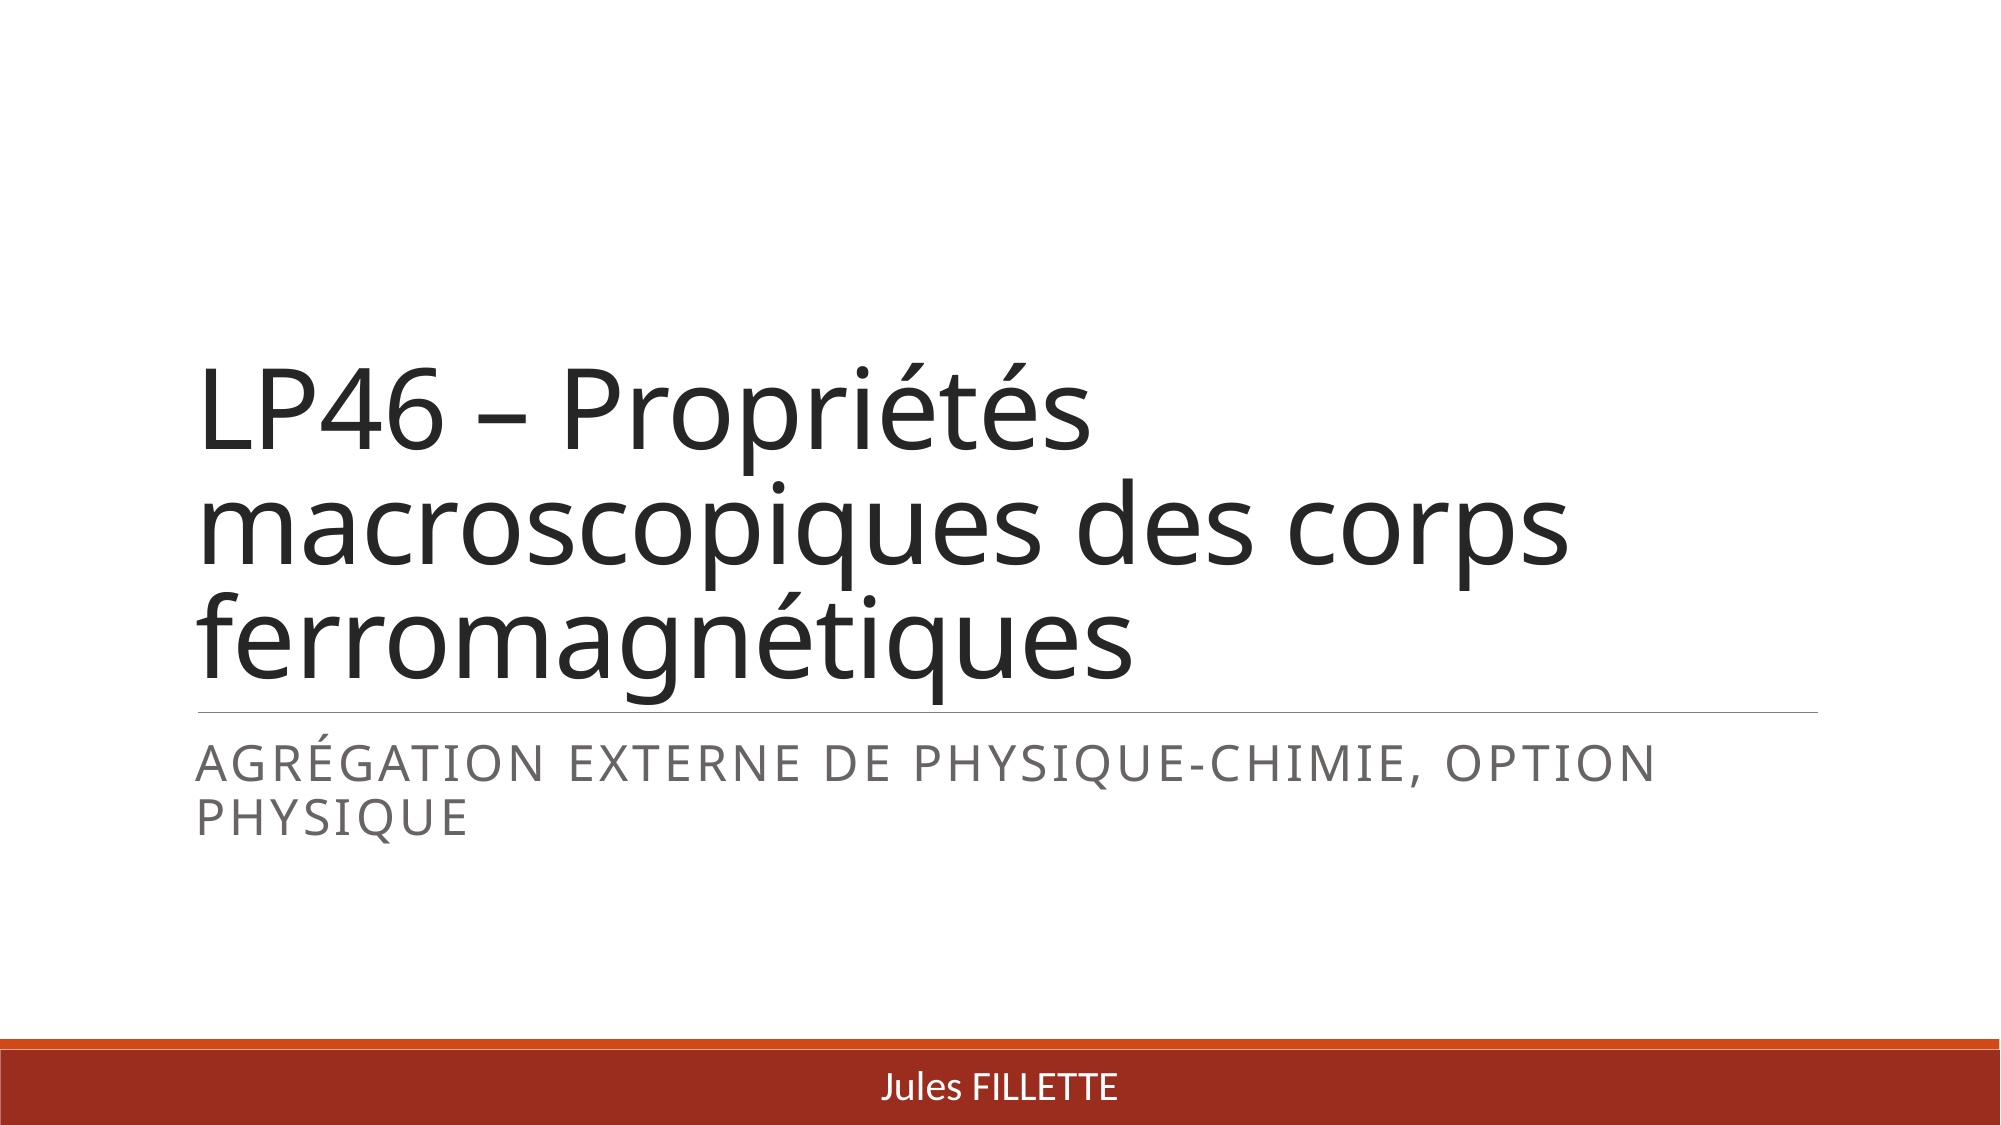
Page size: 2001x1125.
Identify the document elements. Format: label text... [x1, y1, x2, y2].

text_box Jules FILLETTE [0, 1056, 2000, 1125]
title LP46 – Propriétés macroscopiques des corps ferromagnétiques [180, 124, 1831, 710]
subtitle Agrégation externe de Physique-chimie, option Physique [180, 730, 1831, 919]
